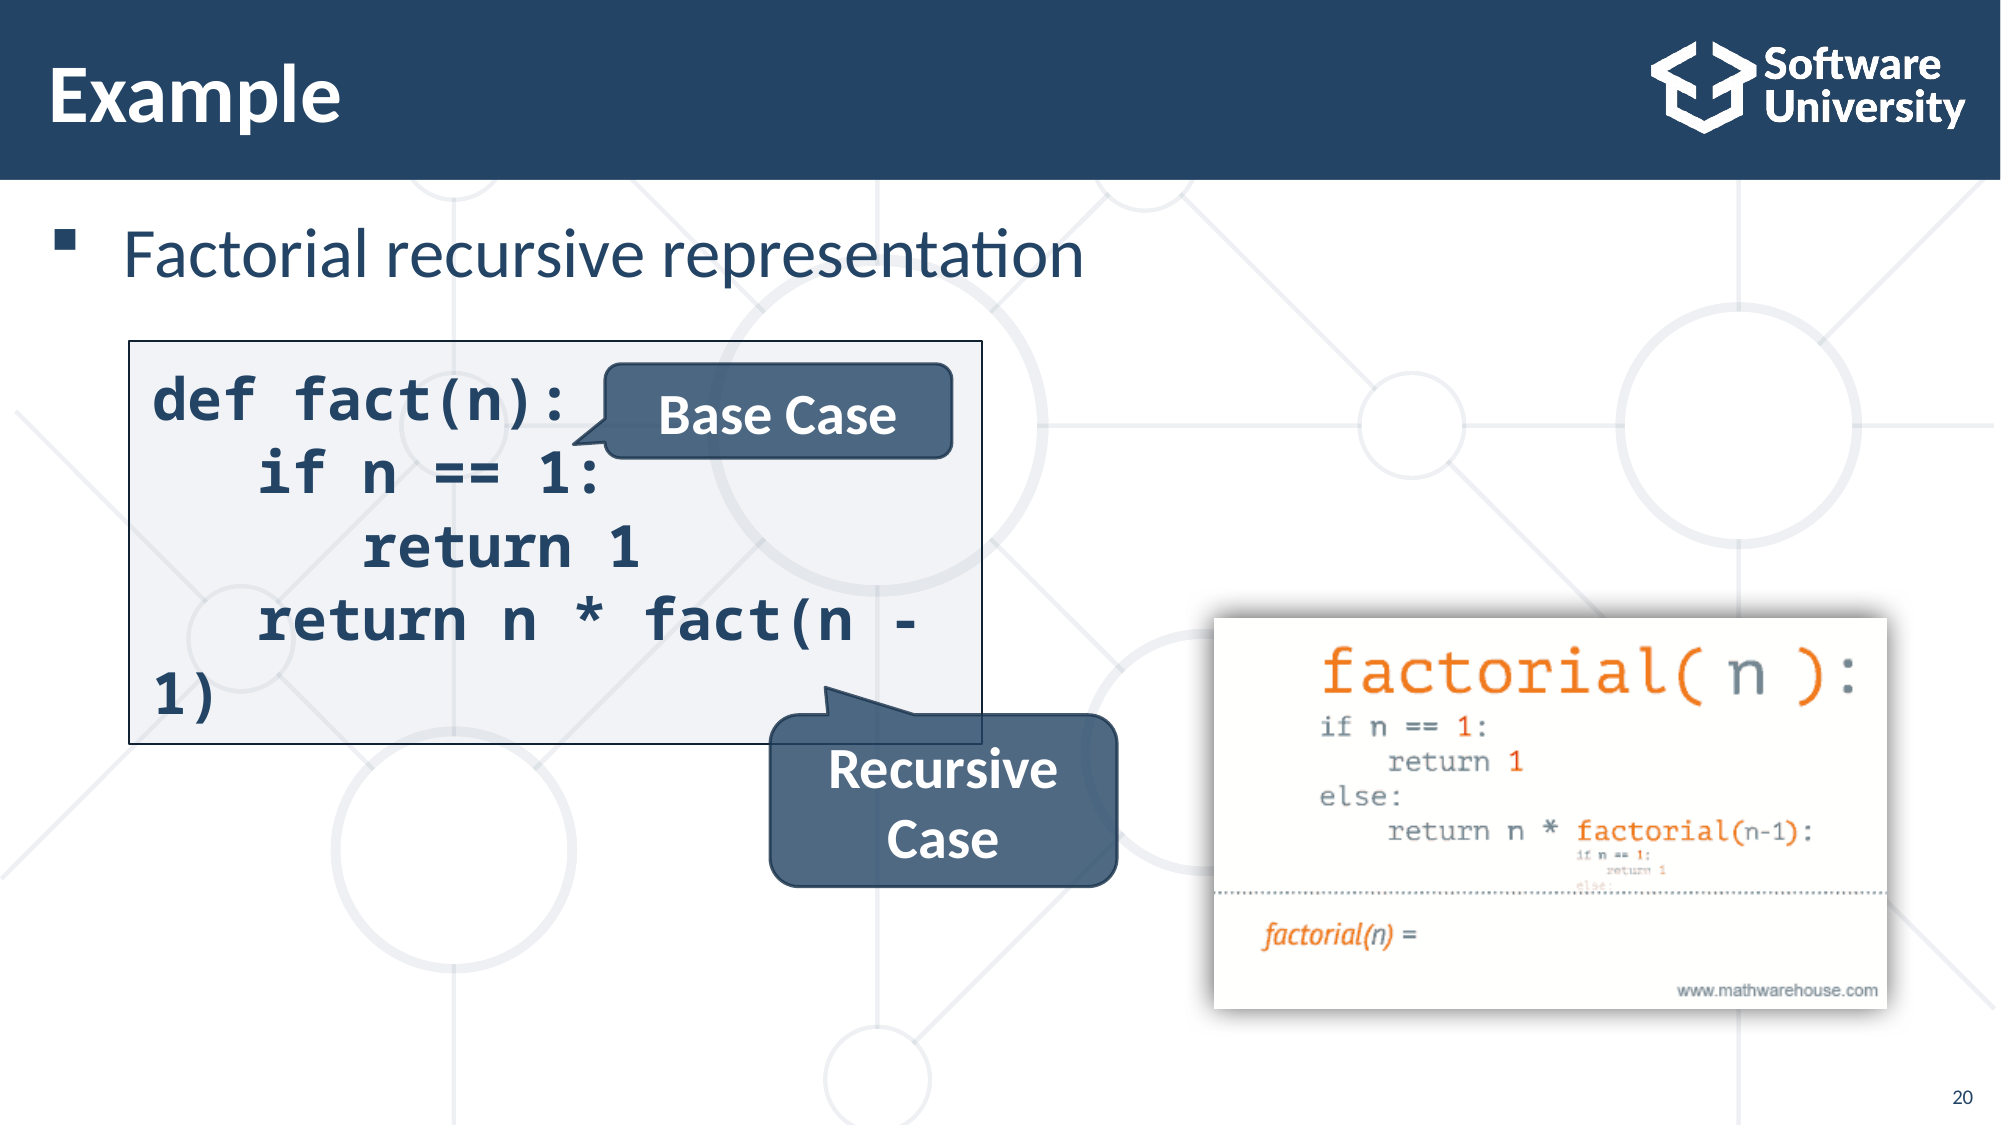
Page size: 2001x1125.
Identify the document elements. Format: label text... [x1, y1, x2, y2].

picture [1214, 617, 1887, 1009]
text_box Recursive Case [767, 685, 1120, 889]
picture [1651, 41, 1966, 134]
title Example [31, 16, 1625, 162]
text_box Base Case [571, 361, 955, 461]
list Factorial recursive representation [31, 196, 1969, 1109]
text_box 20 [1927, 1067, 1989, 1117]
